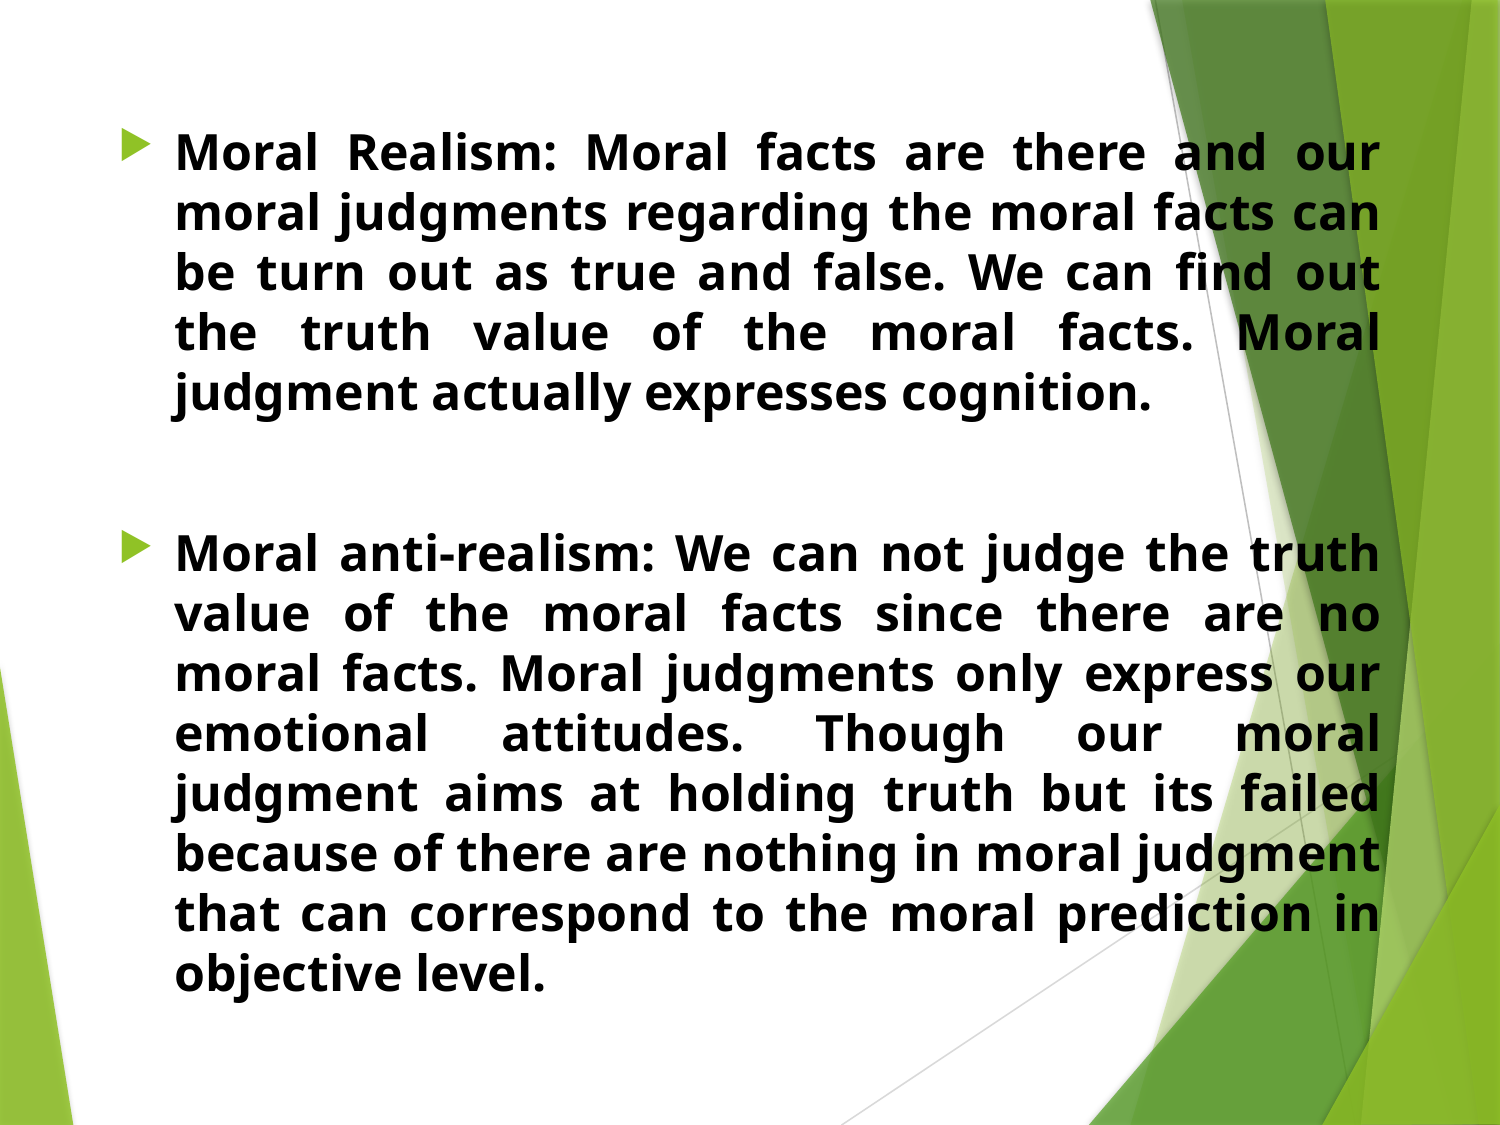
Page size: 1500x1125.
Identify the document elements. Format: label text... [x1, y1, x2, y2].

list Moral Realism: Moral facts are there and our moral judgments regarding the moral facts can be turn out as true and false. We can find out the truth value of the moral facts. Moral judgment actually expresses cognition. Moral anti-realism: We can not judge the truth value of the moral facts since there are no moral facts. Moral judgments only express our emotional attitudes. Though our moral judgment aims at holding truth but its failed because of there are nothing in moral judgment that can correspond to the moral prediction in objective level. [103, 112, 1397, 1063]
